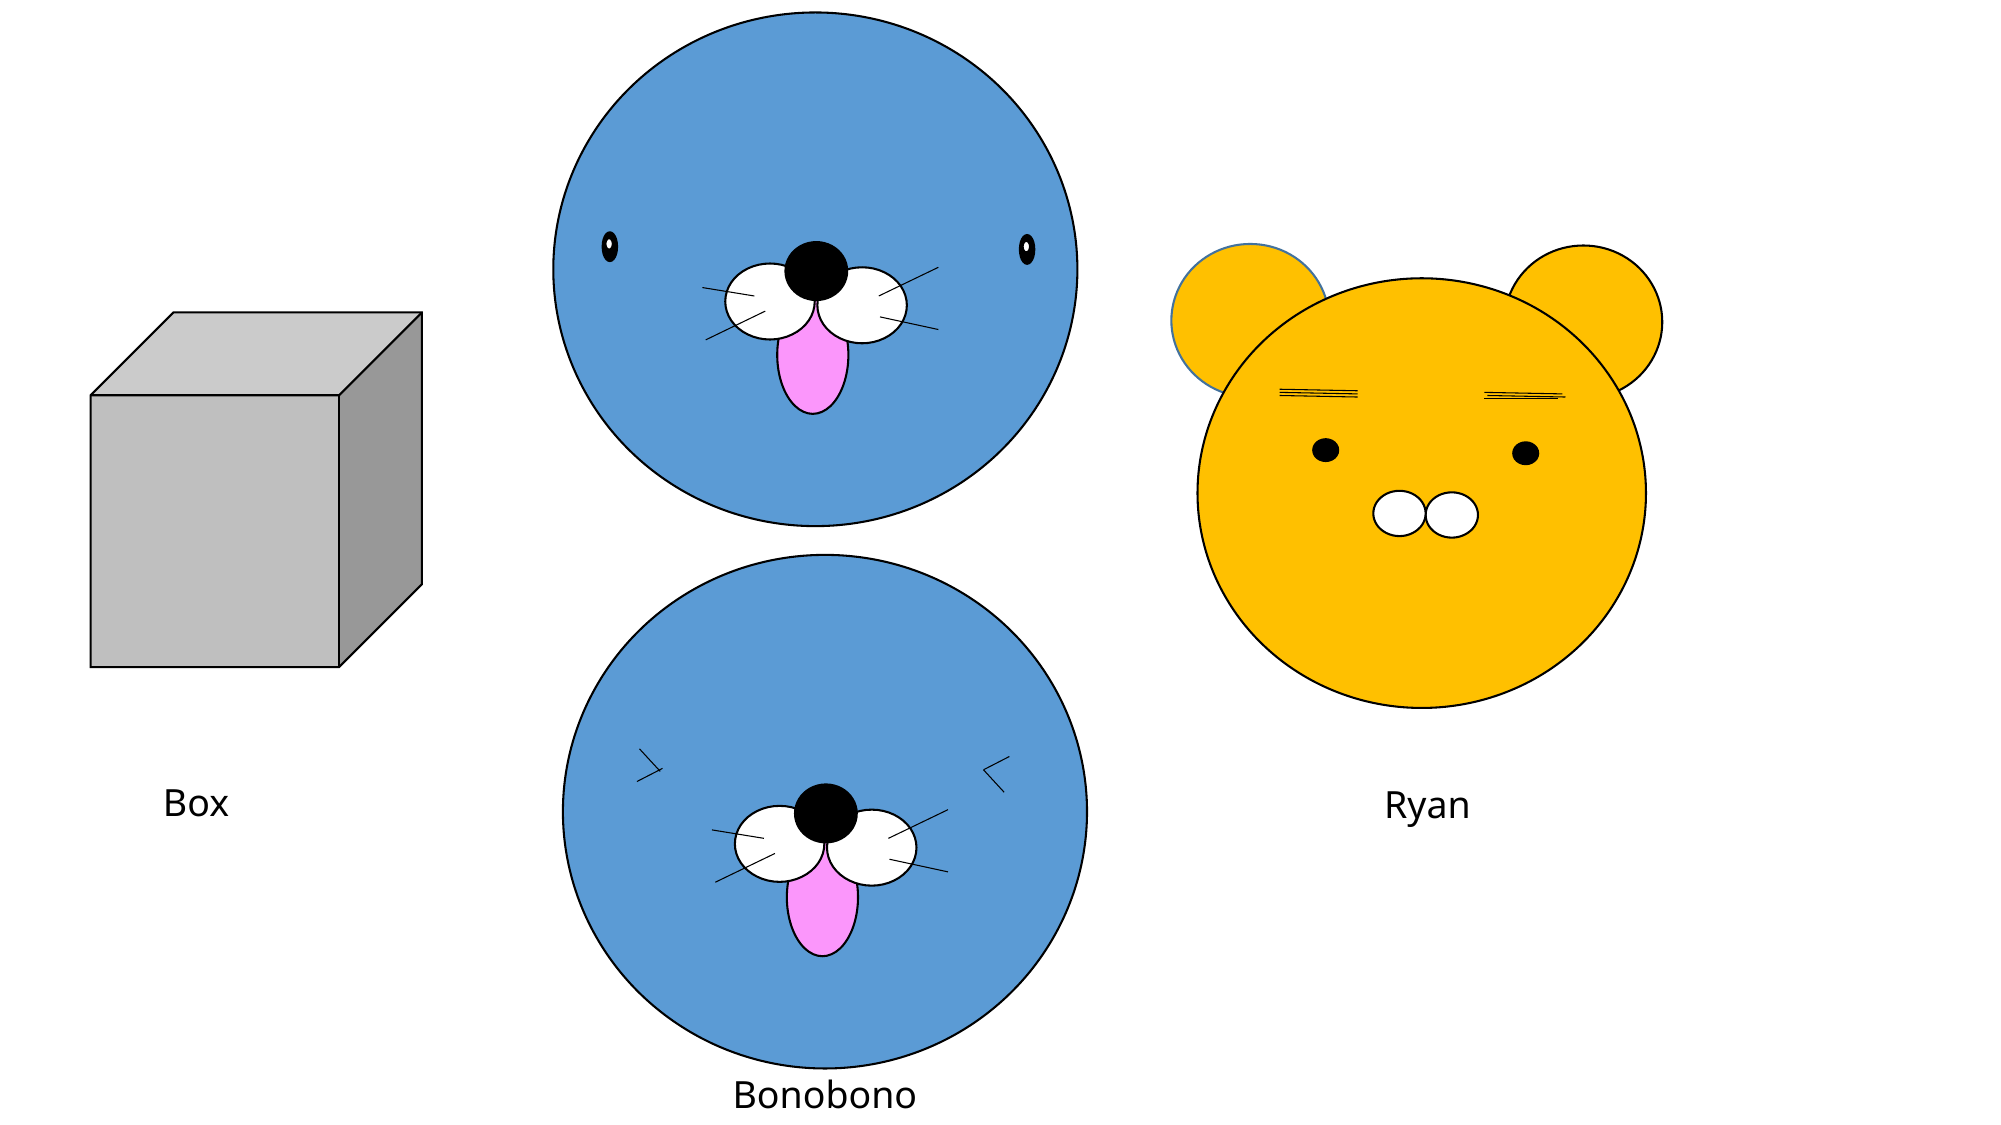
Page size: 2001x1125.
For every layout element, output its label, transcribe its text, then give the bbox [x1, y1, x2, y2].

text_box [562, 554, 1088, 1069]
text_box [639, 748, 661, 772]
text_box [1372, 489, 1427, 538]
text_box [1425, 491, 1480, 539]
text_box Ryan [1369, 773, 1486, 834]
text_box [983, 769, 1005, 793]
text_box [89, 311, 423, 669]
text_box [1509, 244, 1664, 391]
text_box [636, 768, 663, 782]
text_box Bonobono [717, 1069, 933, 1124]
text_box [1170, 242, 1327, 393]
text_box [1312, 438, 1340, 463]
text_box Box [148, 771, 244, 832]
text_box [1196, 277, 1648, 709]
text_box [553, 12, 1078, 527]
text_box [983, 756, 1010, 770]
text_box [1512, 441, 1540, 466]
